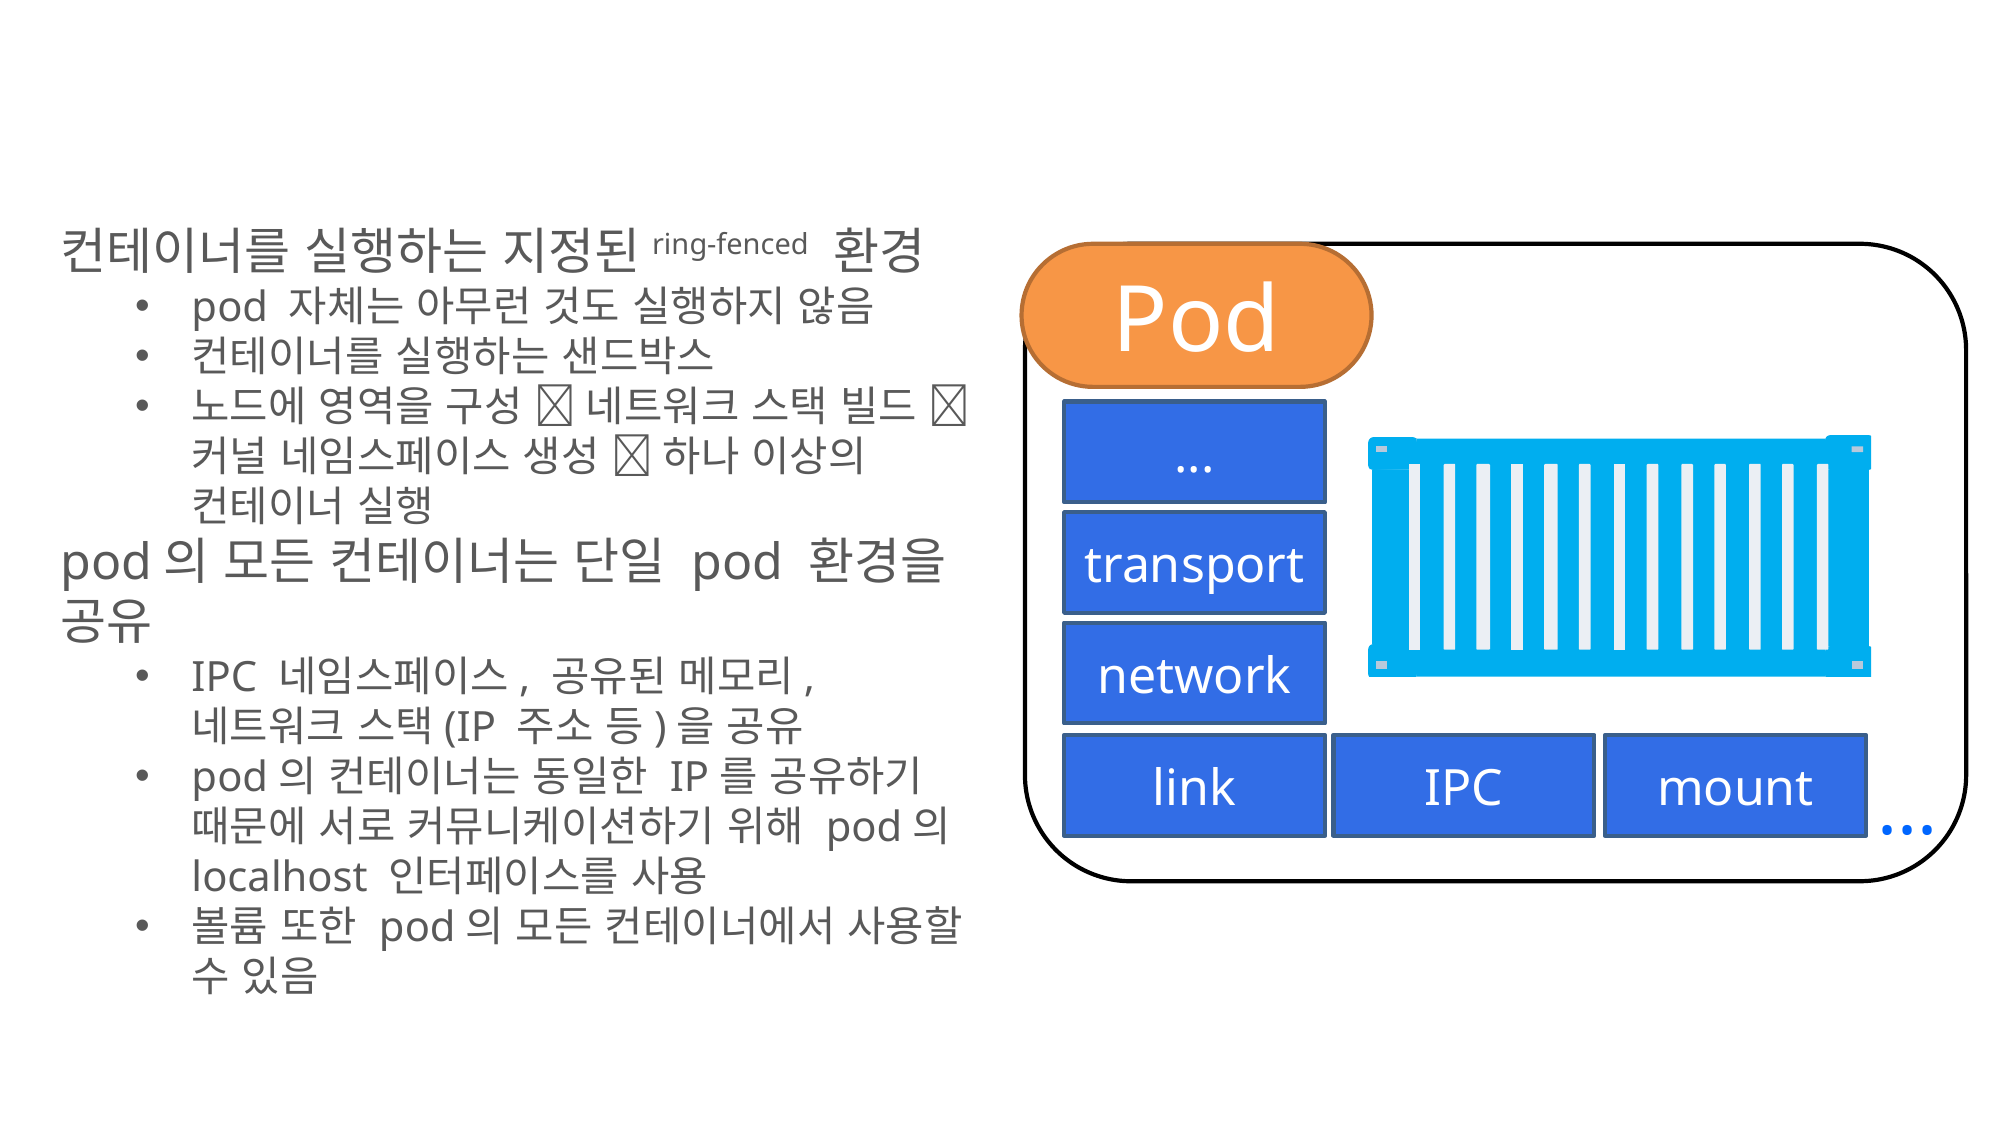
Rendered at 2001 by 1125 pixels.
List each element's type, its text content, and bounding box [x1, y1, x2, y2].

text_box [1021, 243, 1967, 882]
picture [1363, 430, 1872, 678]
picture [1545, 464, 1557, 649]
picture [1410, 465, 1419, 649]
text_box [1063, 401, 1326, 836]
picture [1682, 464, 1693, 649]
picture [1817, 464, 1828, 649]
text_box 컨테이너를 실행하는 지정된ring-fenced 환경 pod 자체는 아무런 것도 실행하지 않음 컨테이너를 실행하는 샌드박스 노드에 영역을 구성  네트워크 스택 빌드  커널 네임스페이스 생성  하나 이상의 컨테이너 실행 pod의 모든 컨테이너는 단일 pod 환경을 공유 IPC 네임스페이스, 공유된 메모리, 네트워크 스택(IP 주소 등)을 공유 pod의 컨테이너는 동일한 IP를 공유하기 때문에 서로 커뮤니케이션하기 위해 pod의 localhost 인터페이스를 사용 볼륨 또한 pod의 모든 컨테이너에서 사용할 수 있음 [45, 212, 987, 1008]
picture [1444, 464, 1455, 649]
picture [1783, 464, 1793, 649]
picture [1853, 662, 1862, 668]
picture [1477, 464, 1490, 649]
picture [1750, 464, 1760, 649]
picture [1715, 464, 1725, 649]
picture [1615, 465, 1624, 649]
picture [1852, 447, 1863, 452]
text_box ... [1971, 752, 1977, 858]
picture [1512, 465, 1522, 649]
picture [1647, 464, 1658, 649]
picture [1579, 464, 1590, 649]
picture [1377, 662, 1386, 668]
